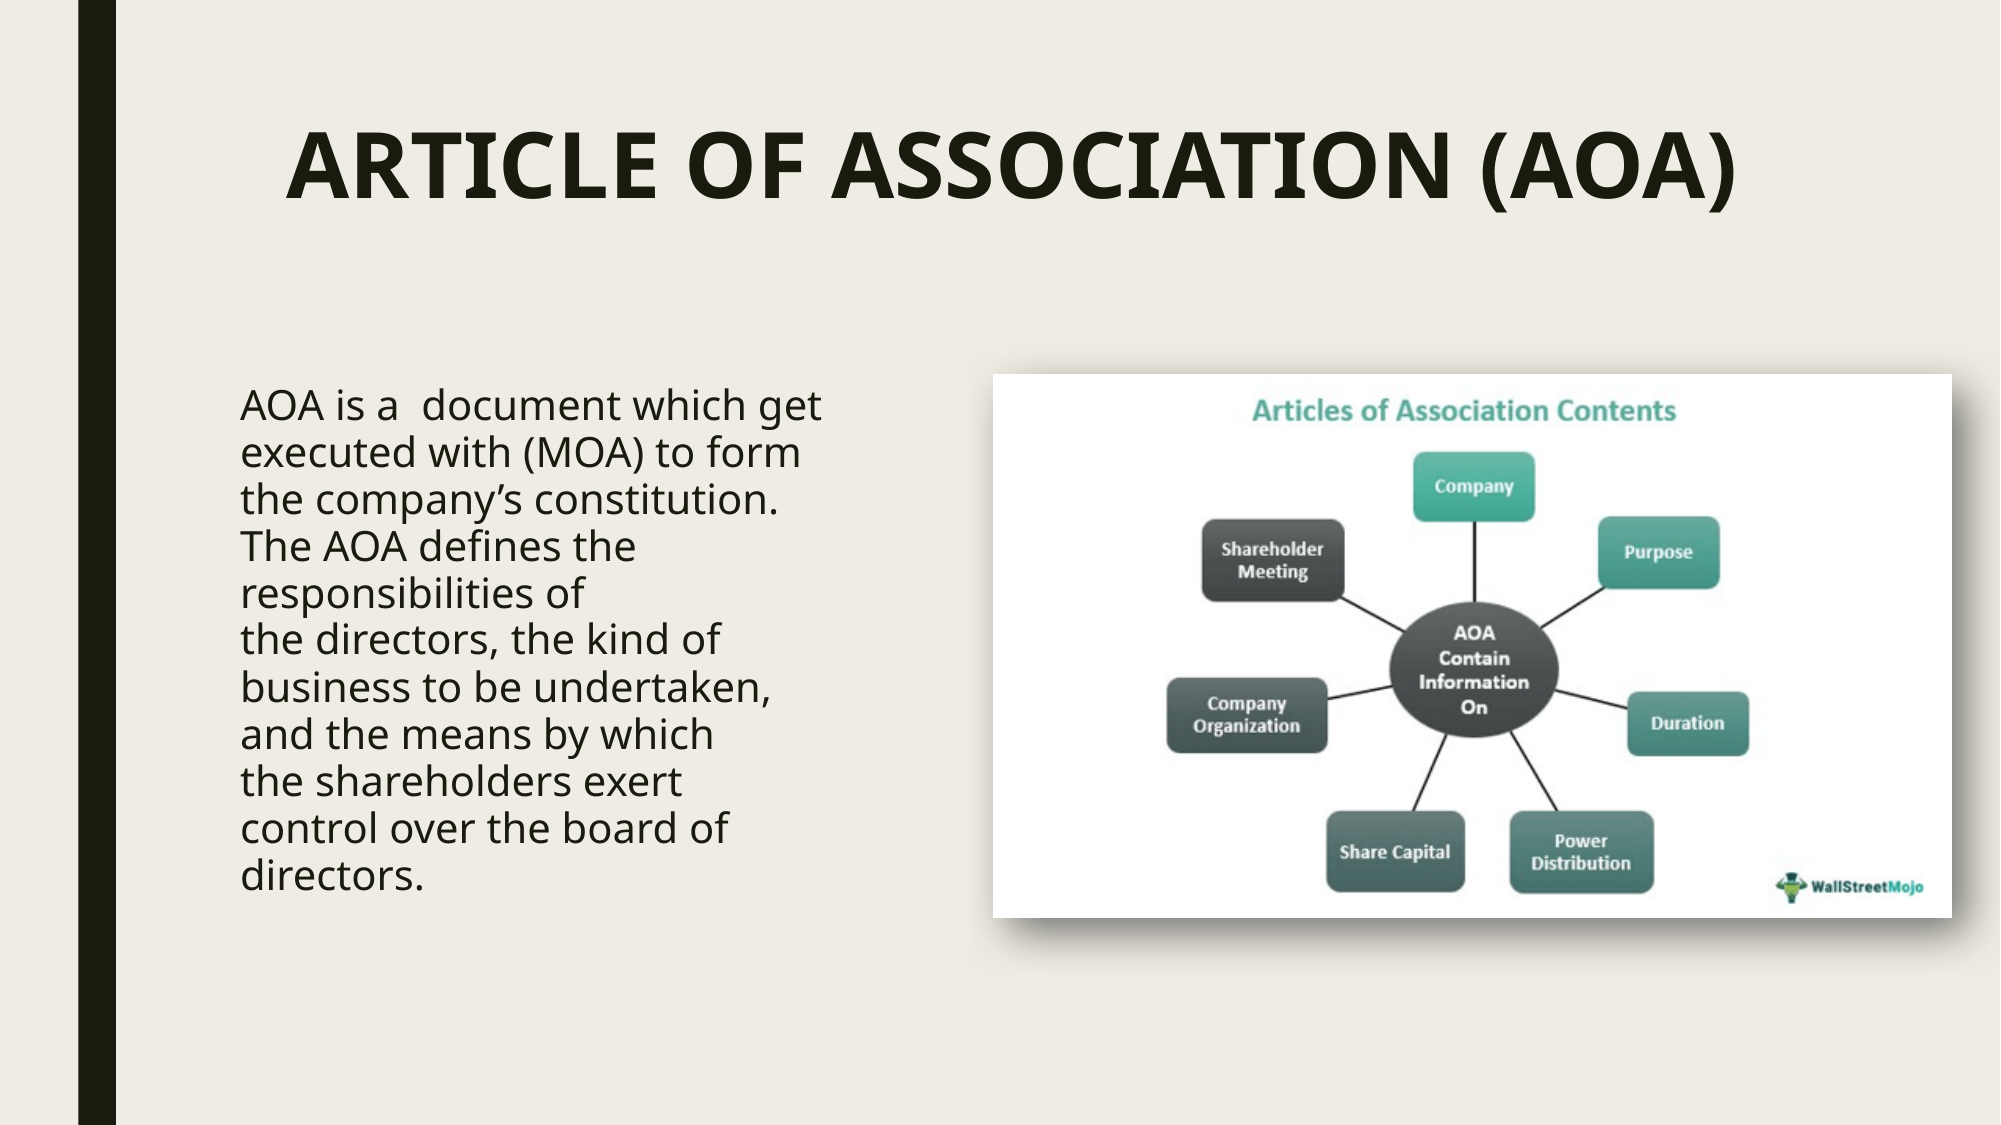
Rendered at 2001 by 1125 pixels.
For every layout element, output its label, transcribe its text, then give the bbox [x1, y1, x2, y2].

picture [993, 374, 1952, 918]
title ARTICLE OF ASSOCIATION (AOA) [225, 112, 1800, 357]
list AOA is a document which get executed with (MOA) to form the company’s constitution. The AOA defines the responsibilities of the directors, the kind of business to be undertaken, and the means by which the shareholders exert control over the board of directors. [225, 375, 840, 963]
